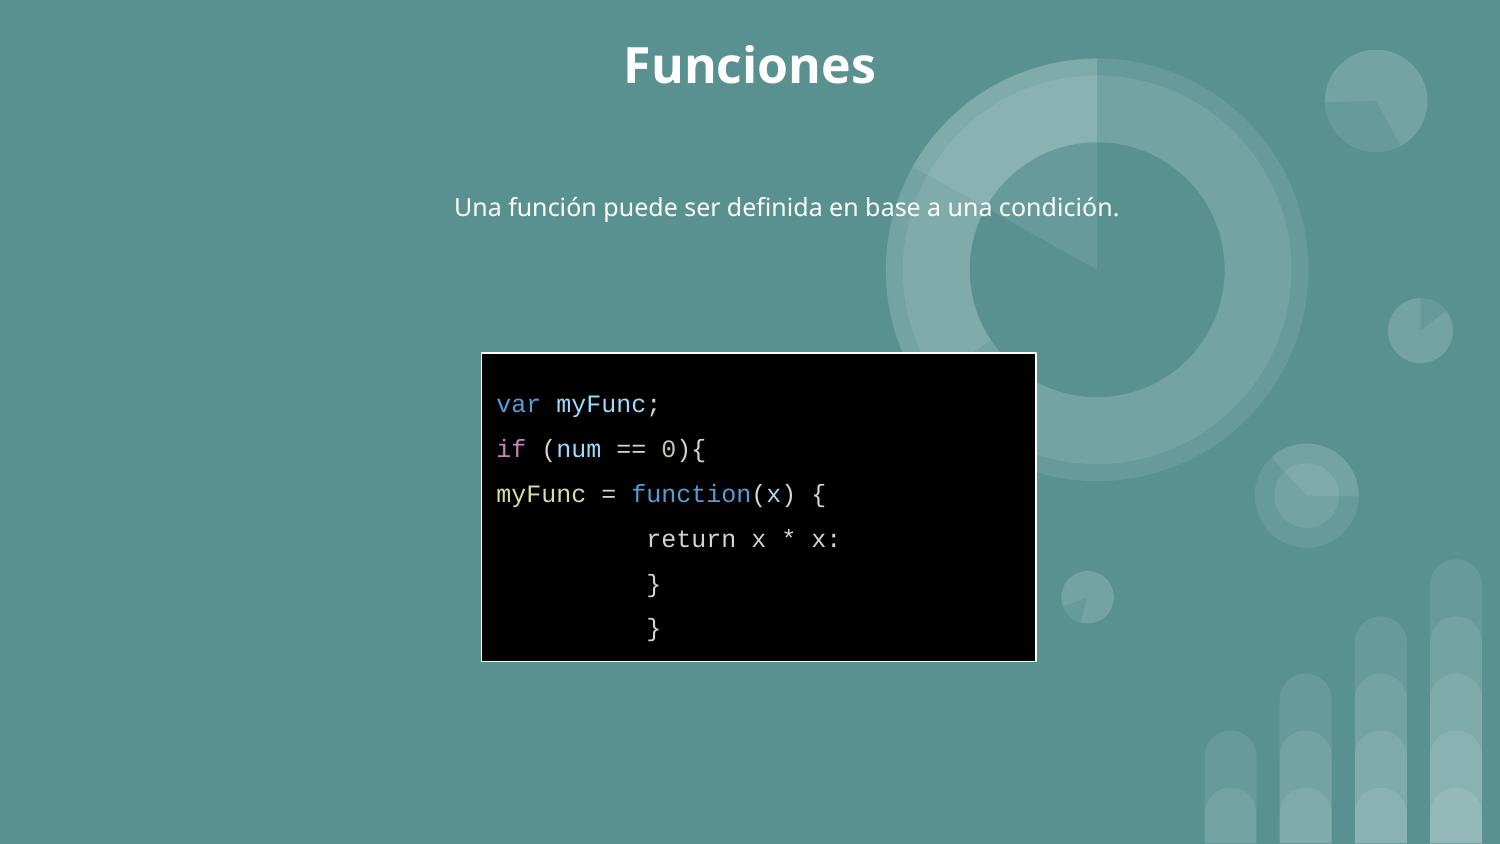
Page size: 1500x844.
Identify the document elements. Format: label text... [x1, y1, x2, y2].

text_box Una función puede ser definida en base a una condición. [182, 42, 1318, 366]
text_box var myFunc; if (num == 0){ myFunc = function(x) { return x * x: } } [481, 352, 1037, 662]
title Funciones [110, 32, 1390, 96]
